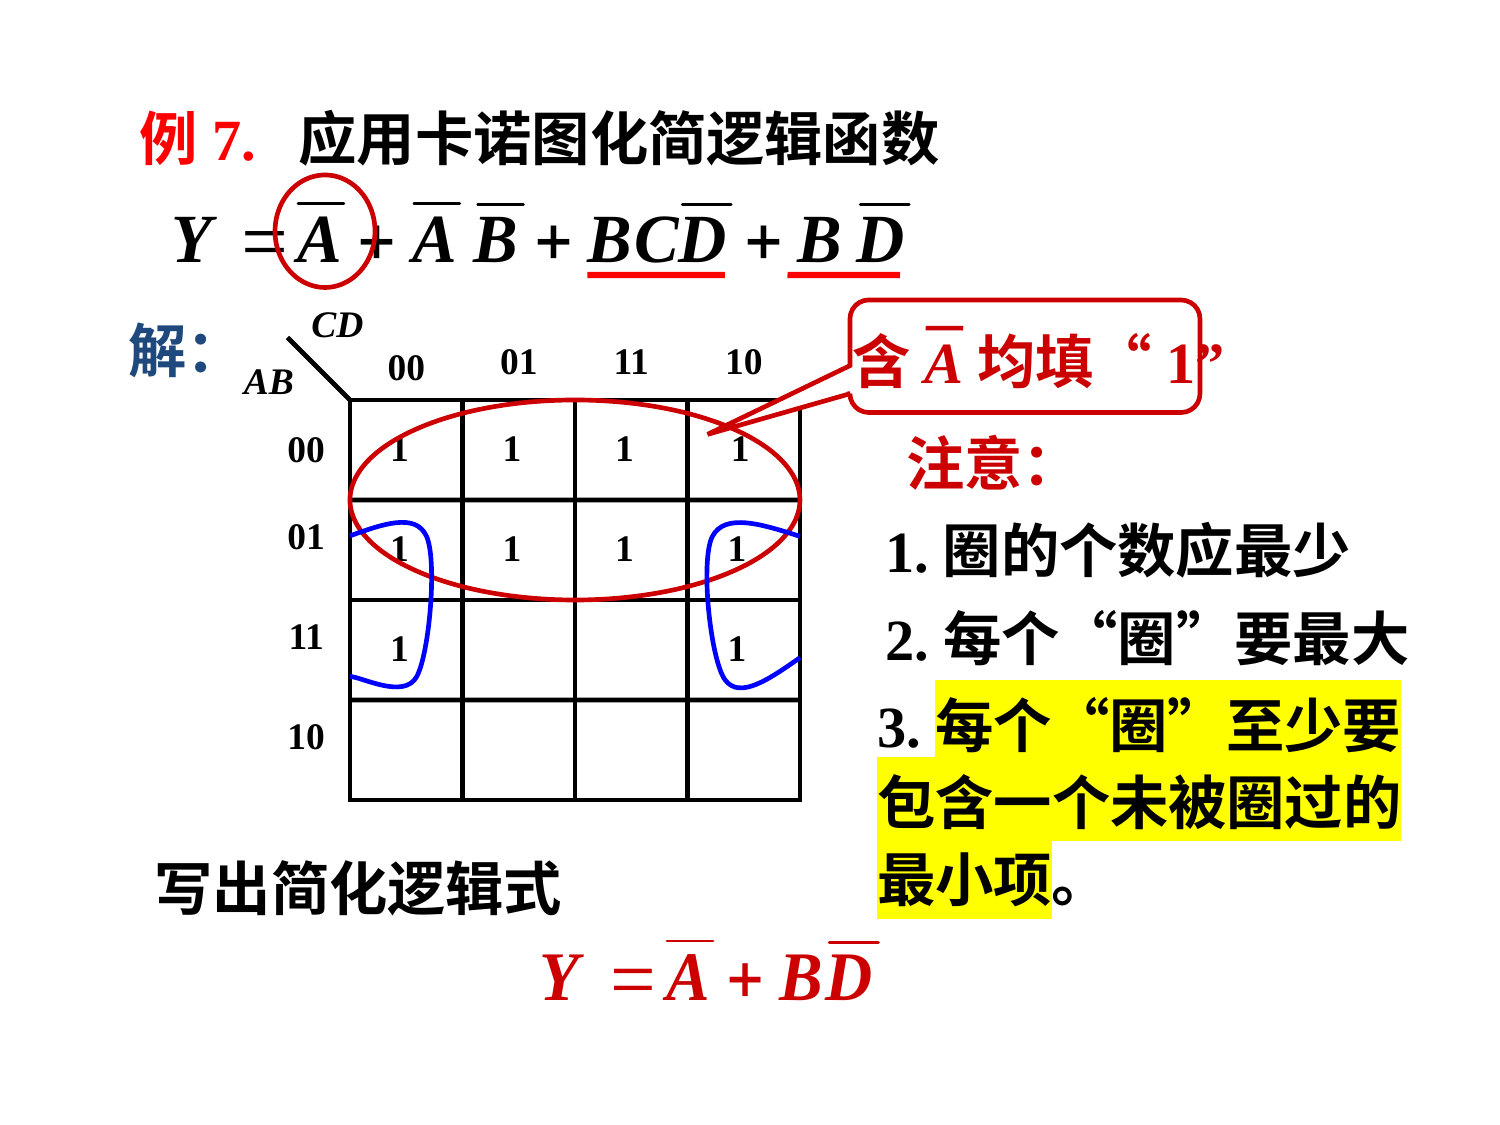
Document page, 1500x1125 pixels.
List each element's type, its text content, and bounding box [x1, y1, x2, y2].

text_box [849, 299, 1201, 413]
text_box 例7. 应用卡诺图化简逻辑函数 [125, 87, 1050, 180]
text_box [534, 924, 891, 1008]
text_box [374, 412, 768, 510]
text_box 写出简化逻辑式 [139, 837, 578, 930]
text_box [212, 295, 801, 801]
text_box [349, 512, 801, 701]
text_box [296, 174, 354, 185]
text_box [166, 187, 917, 287]
text_box 解： [113, 299, 207, 392]
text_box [862, 412, 1472, 922]
